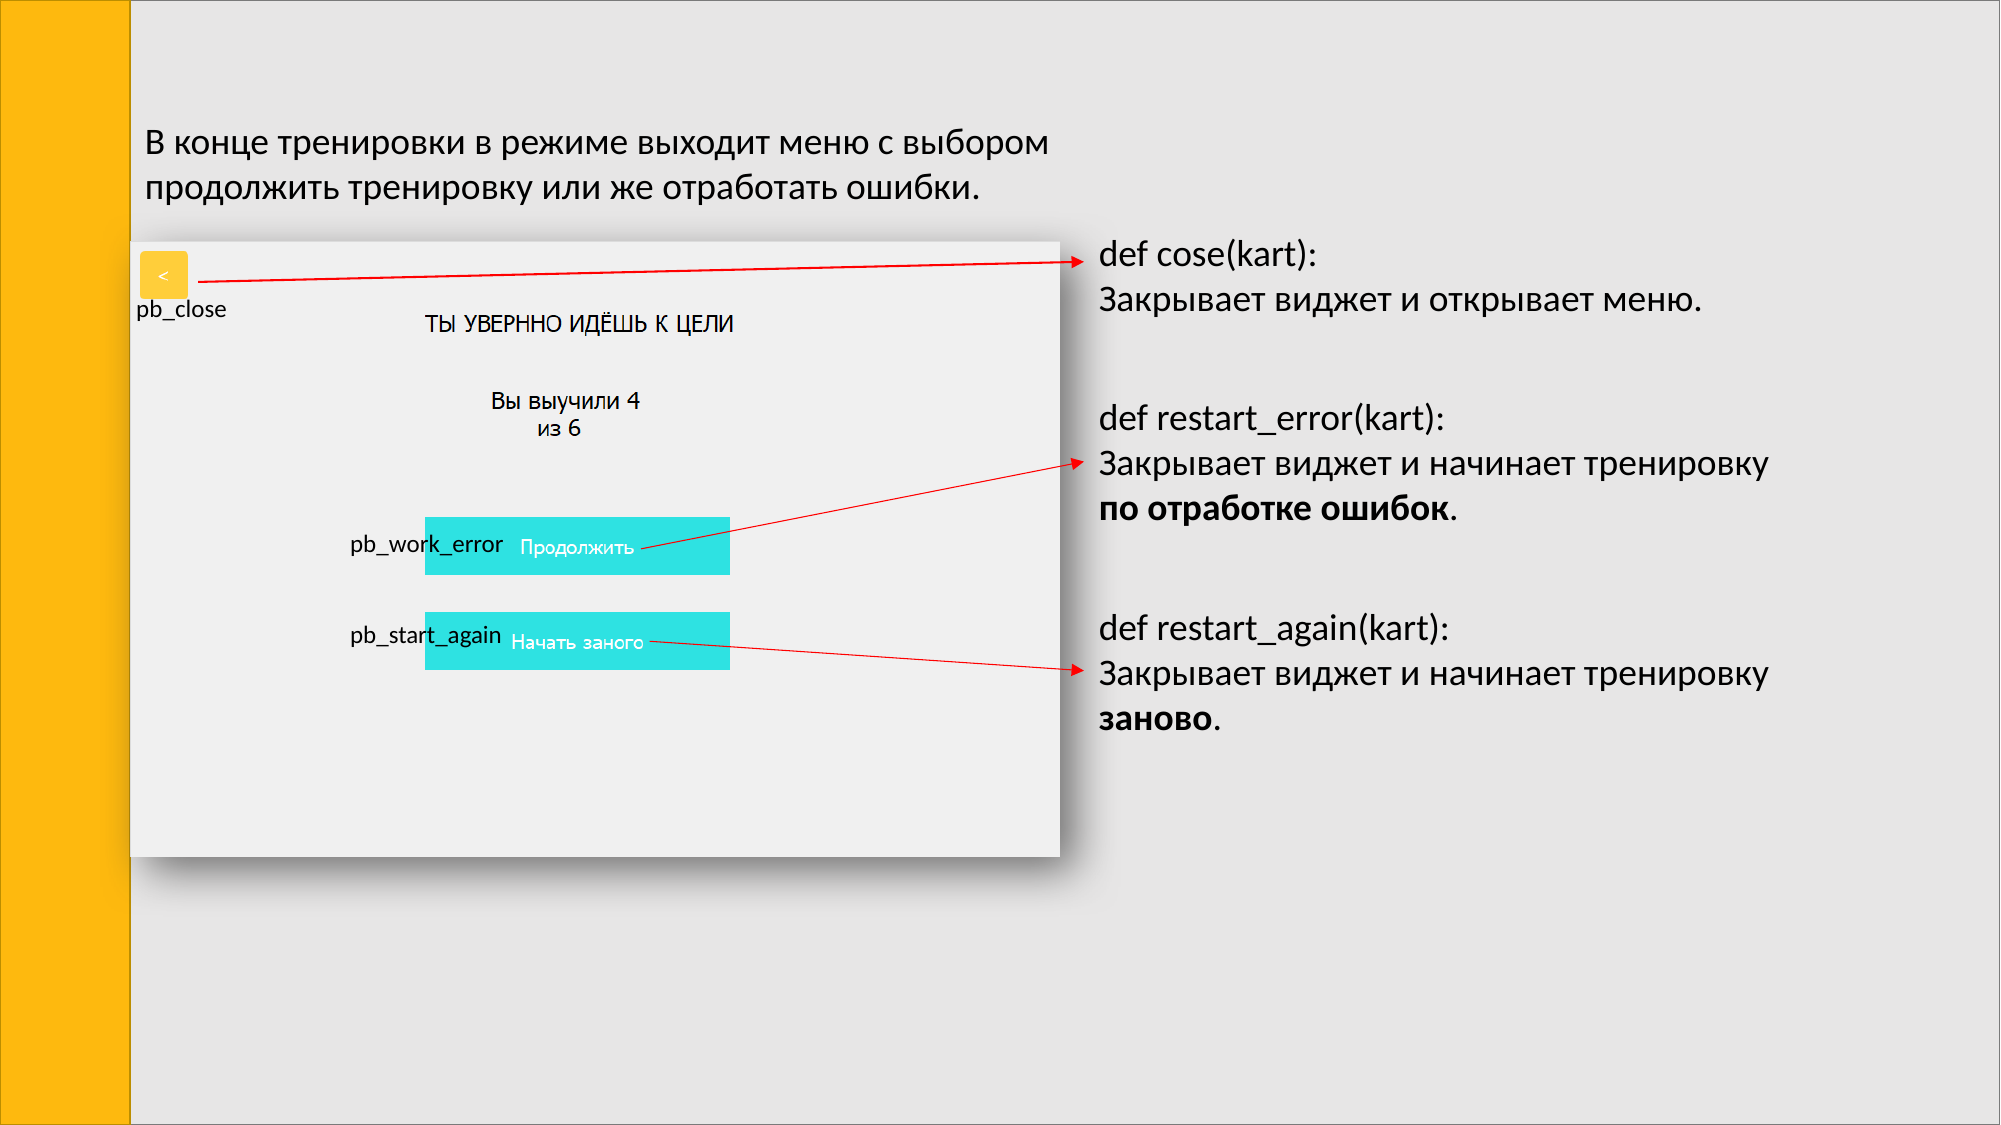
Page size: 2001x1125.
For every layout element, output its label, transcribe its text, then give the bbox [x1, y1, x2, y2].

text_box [640, 461, 1084, 549]
text_box pb_close [121, 285, 130, 330]
text_box В конце тренировки в режиме выходит меню с выбором продолжить тренировку или же отработать ошибки. [130, 109, 1102, 215]
text_box def restart_error(kart): Закрывает виджет и начинает тренировку по отработке ошибок. [1083, 385, 1805, 536]
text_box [198, 261, 1084, 282]
picture [130, 241, 1060, 857]
text_box [131, 0, 2000, 1125]
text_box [649, 641, 1084, 672]
text_box def restart_again(kart): Закрывает виджет и начинает тренировку заново. [1083, 595, 1805, 746]
text_box def cose(kart): Закрывает виджет и открывает меню. [1083, 221, 1805, 327]
text_box [0, 0, 131, 1125]
